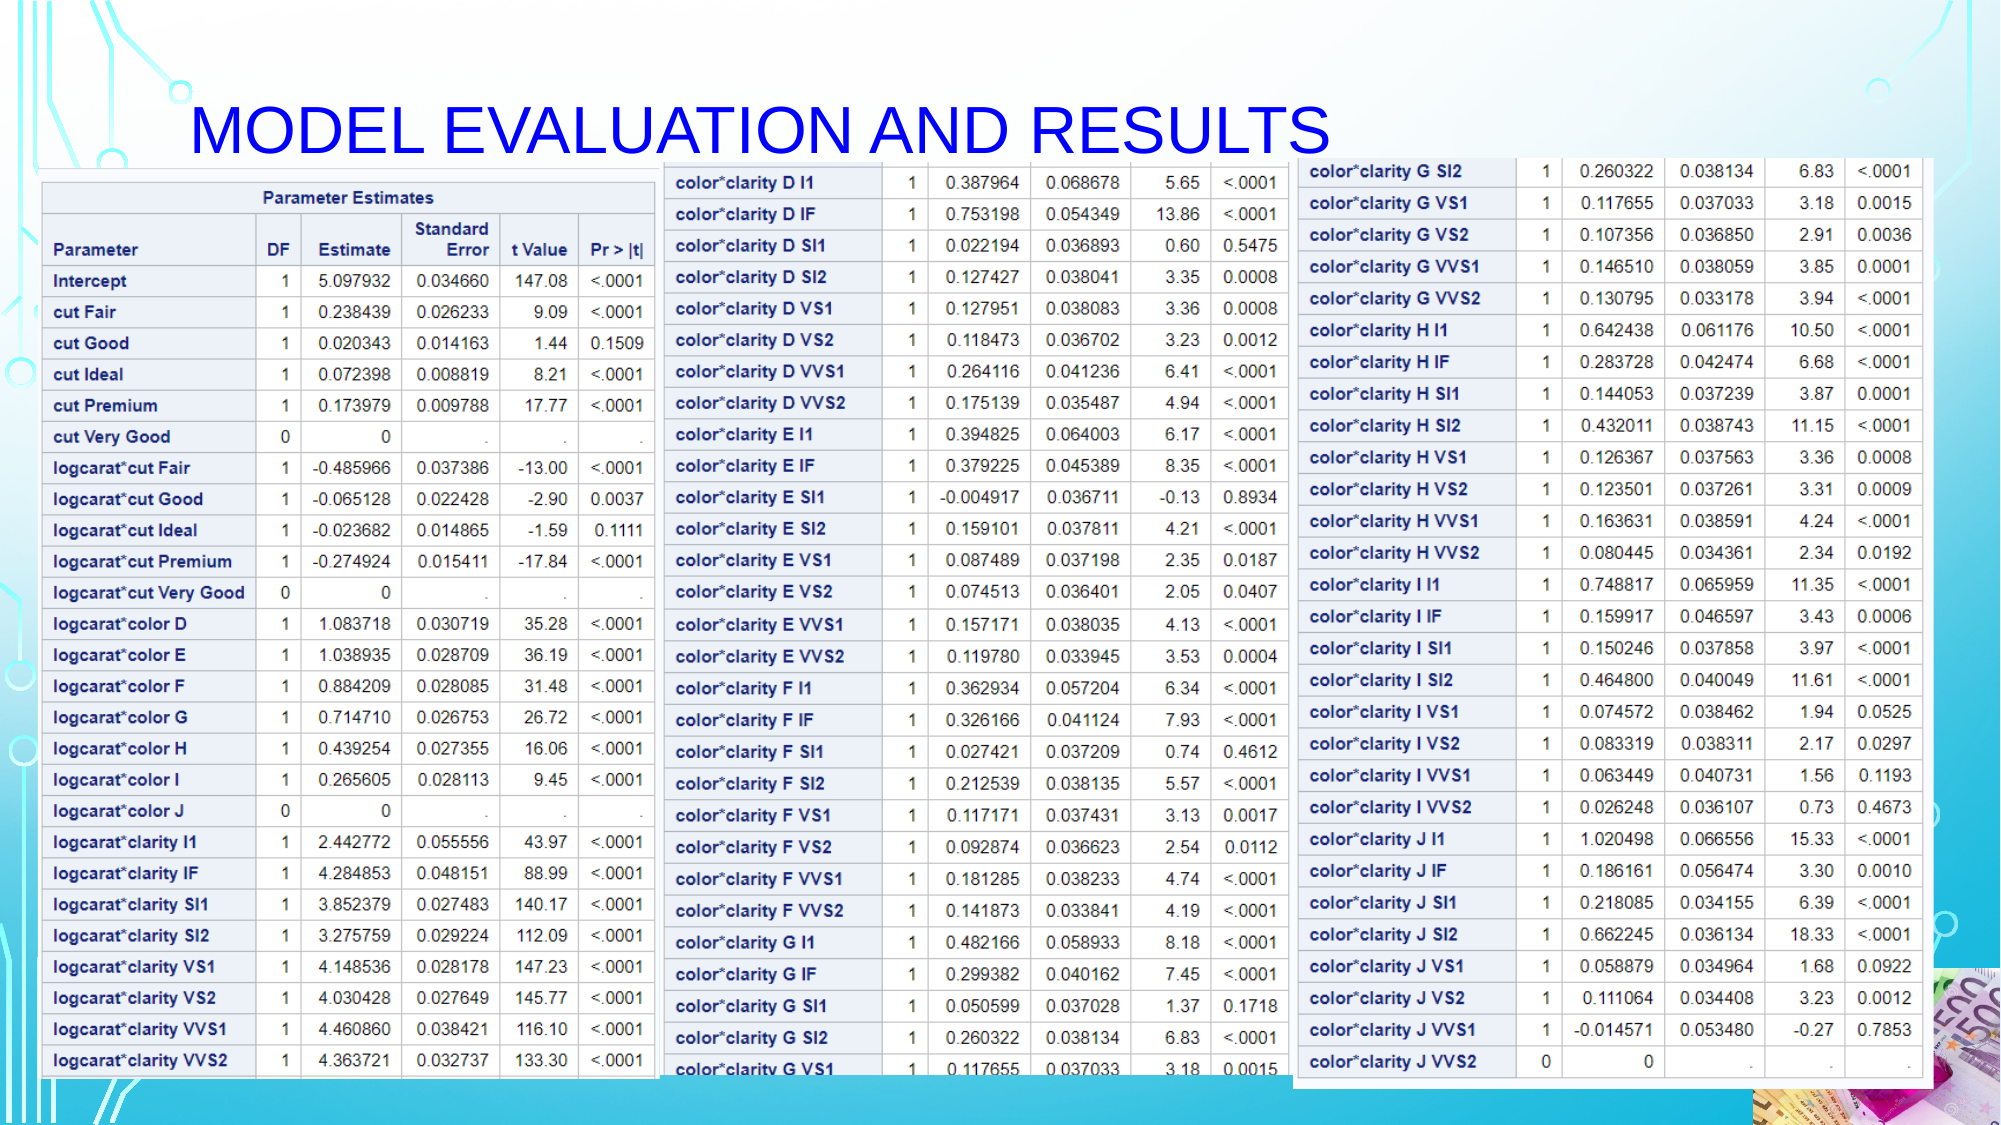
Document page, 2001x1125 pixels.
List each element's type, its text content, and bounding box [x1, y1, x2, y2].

picture [37, 157, 2000, 1125]
title Model Evaluation and Results [174, 10, 1910, 168]
